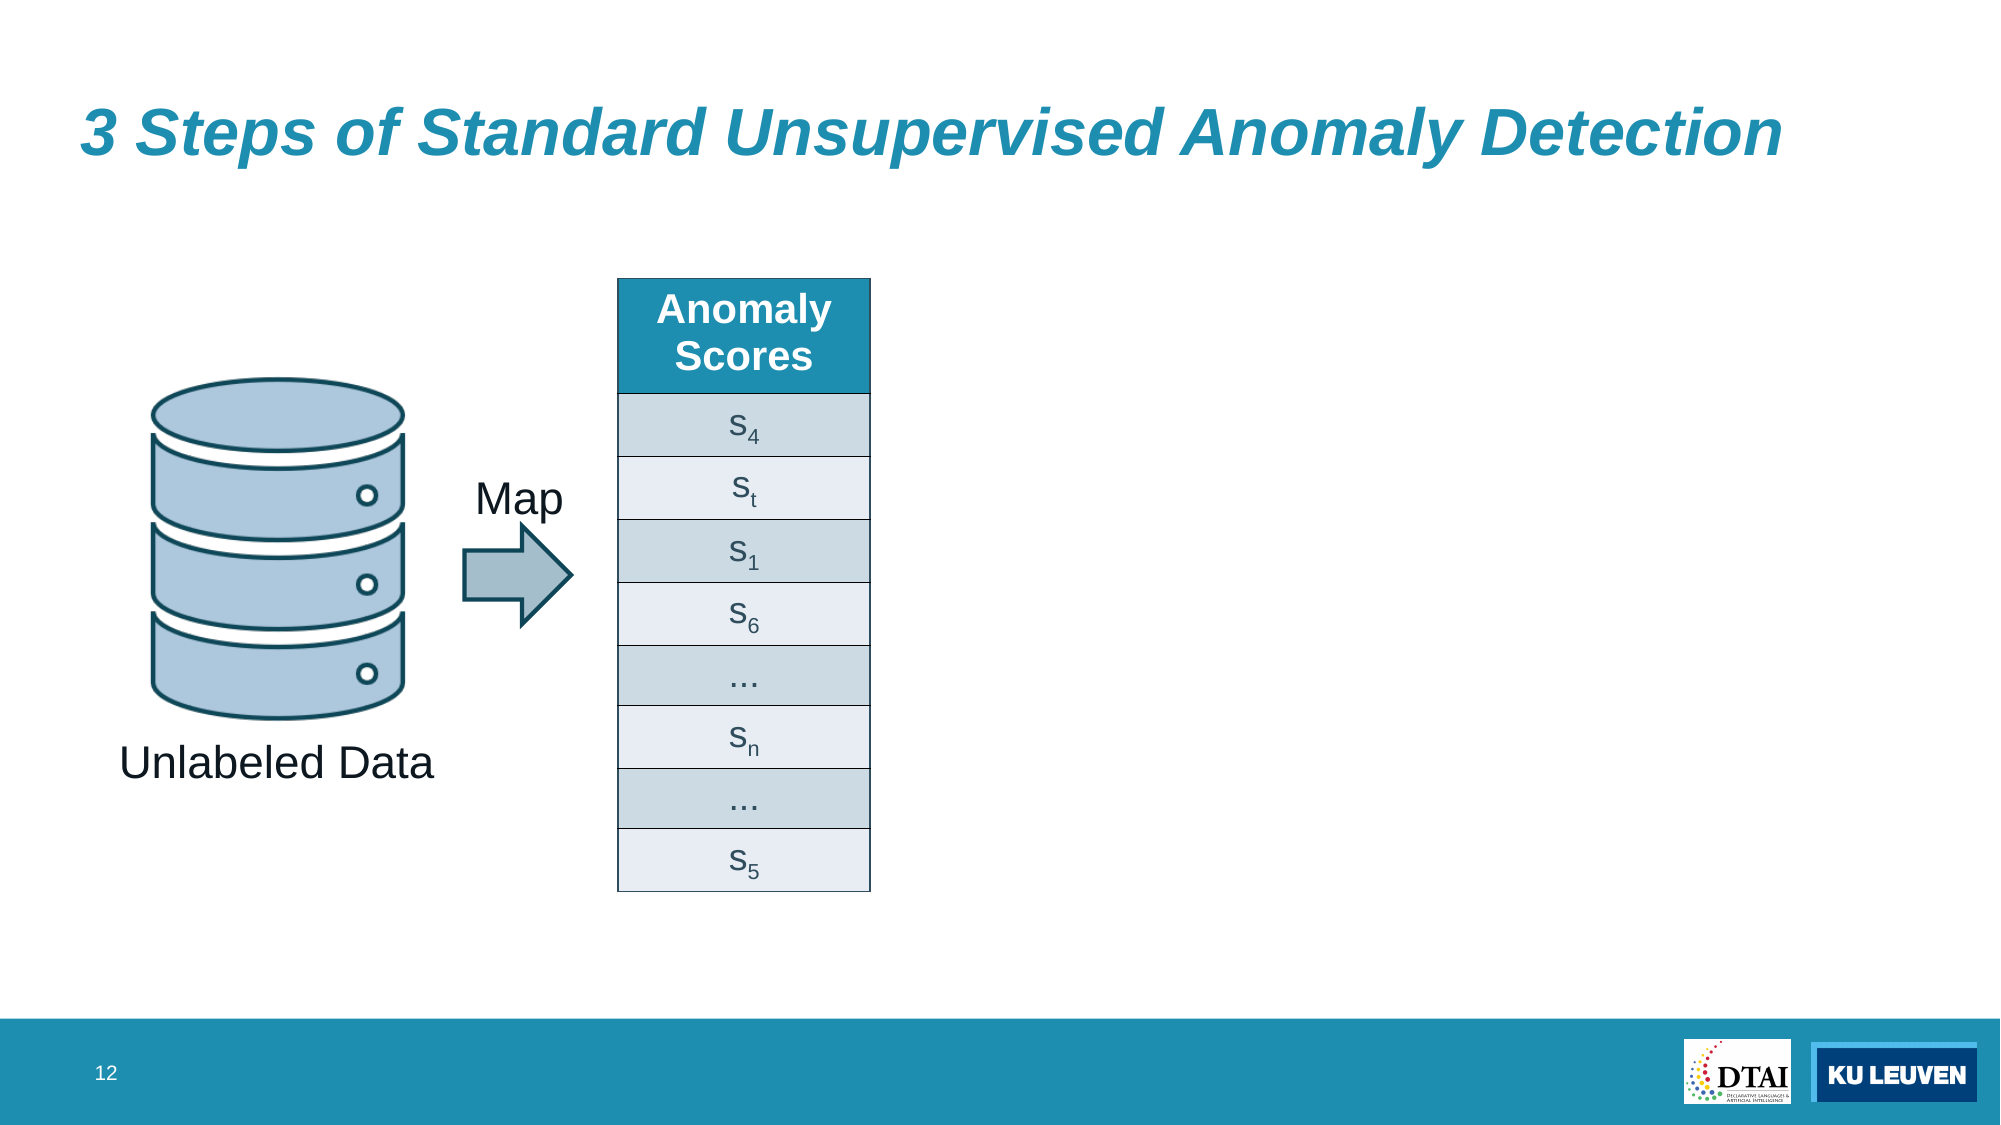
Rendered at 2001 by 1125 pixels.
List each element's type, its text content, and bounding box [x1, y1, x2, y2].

table_cell ... [619, 769, 869, 828]
slide_number ‹#› [94, 1018, 201, 1125]
table_cell s5 [619, 829, 869, 891]
text_box [498, 532, 572, 625]
text_box Unlabeled Data [103, 771, 453, 795]
picture [1683, 1039, 1791, 1104]
table_cell s4 [619, 394, 869, 456]
text_box Map [498, 461, 582, 532]
table_cell s6 [619, 583, 869, 645]
table_cell s1 [619, 520, 869, 582]
picture [64, 334, 493, 763]
title 3 Steps of Standard Unsupervised Anomaly Detection [80, 33, 1976, 223]
table_cell st [619, 457, 869, 519]
table_header Anomaly Scores [619, 279, 869, 393]
picture [1811, 1042, 1977, 1102]
table_cell ... [619, 646, 869, 705]
table_cell sn [619, 706, 869, 768]
